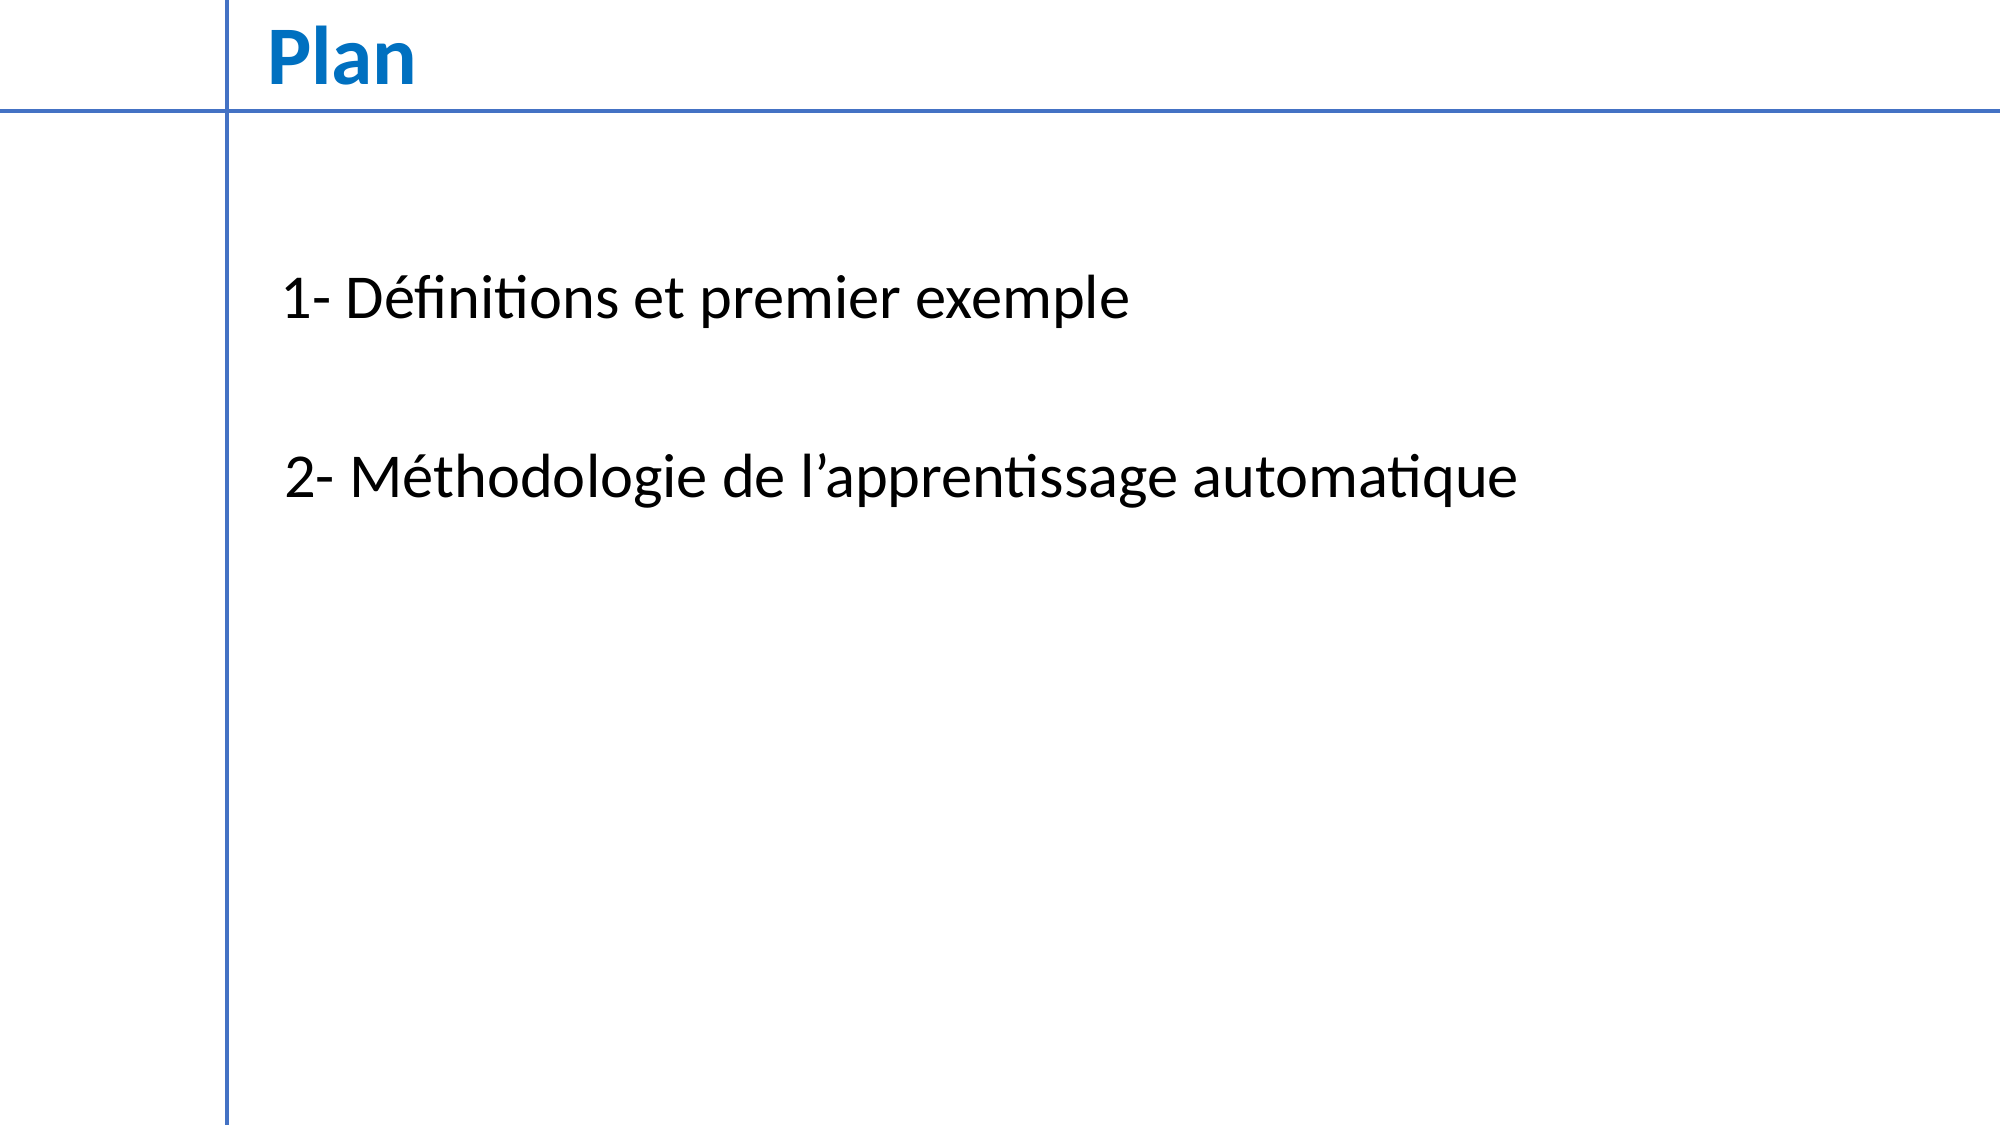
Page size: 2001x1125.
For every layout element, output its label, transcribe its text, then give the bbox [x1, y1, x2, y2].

text_box 1- Définitions et premier exemple [265, 248, 1734, 339]
list Plan [252, 5, 746, 101]
text_box 2- Méthodologie de l’apprentissage automatique [269, 428, 1976, 581]
